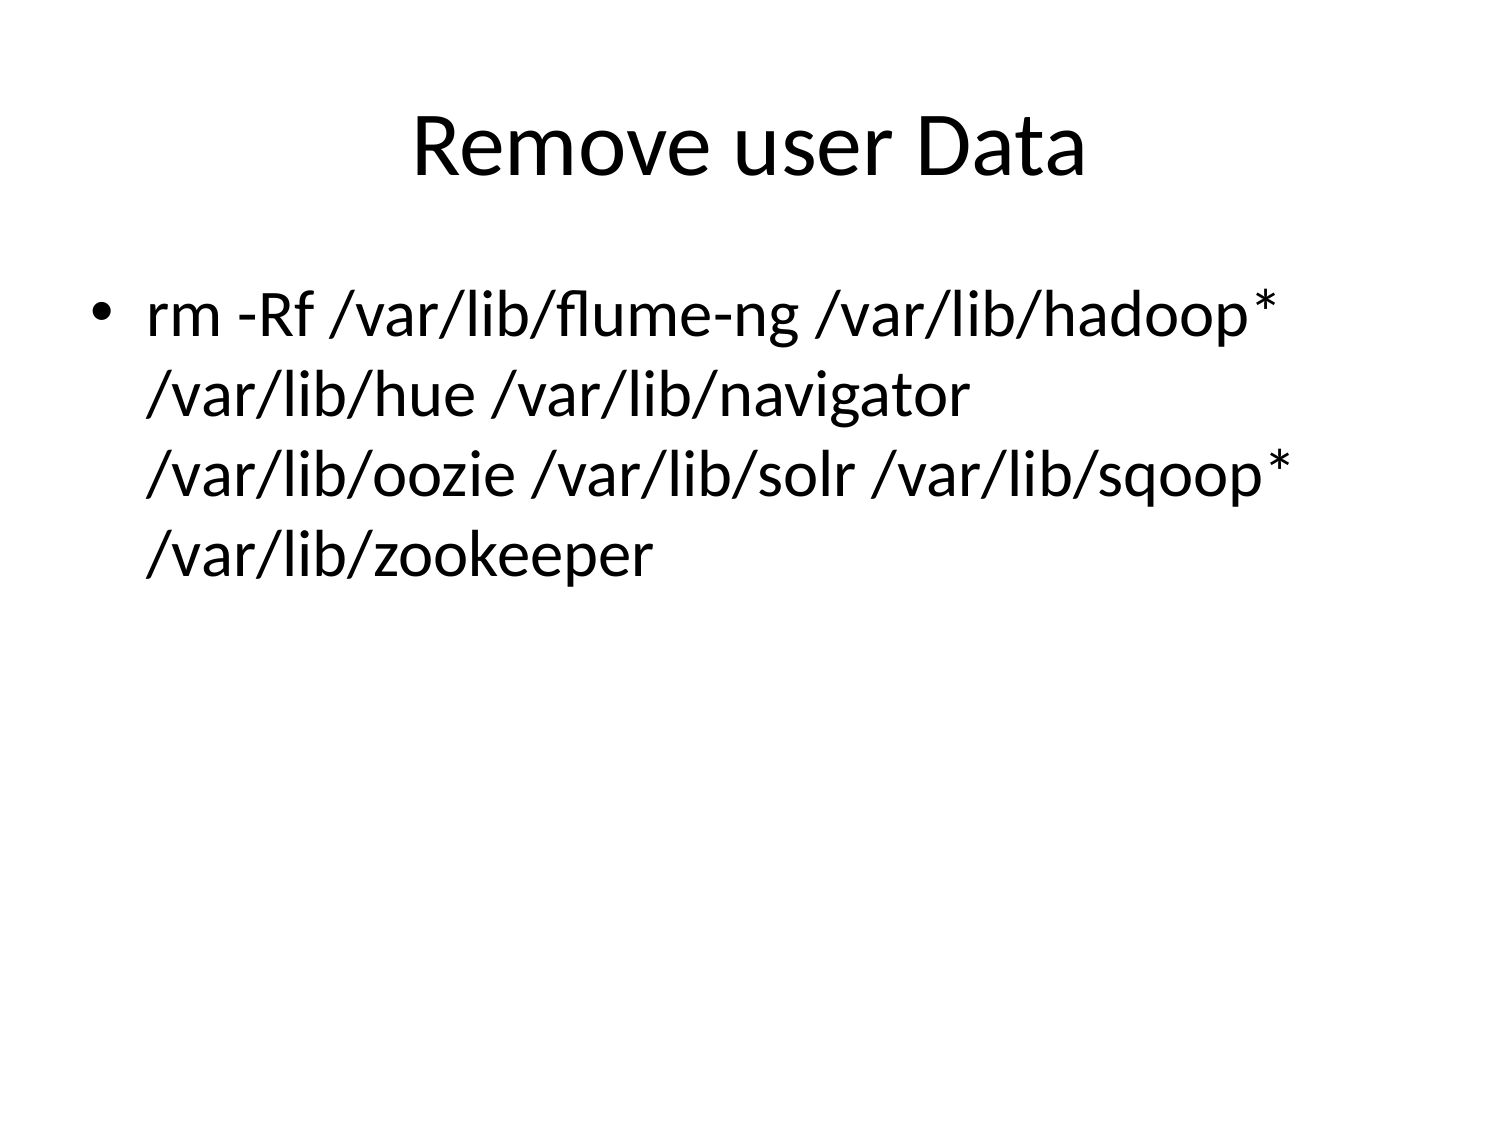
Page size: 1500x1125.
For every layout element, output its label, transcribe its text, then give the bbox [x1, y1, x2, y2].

title Remove user Data [75, 45, 1425, 233]
list rm -Rf /var/lib/flume-ng /var/lib/hadoop* /var/lib/hue /var/lib/navigator /var/lib/oozie /var/lib/solr /var/lib/sqoop* /var/lib/zookeeper [75, 262, 1425, 1005]
